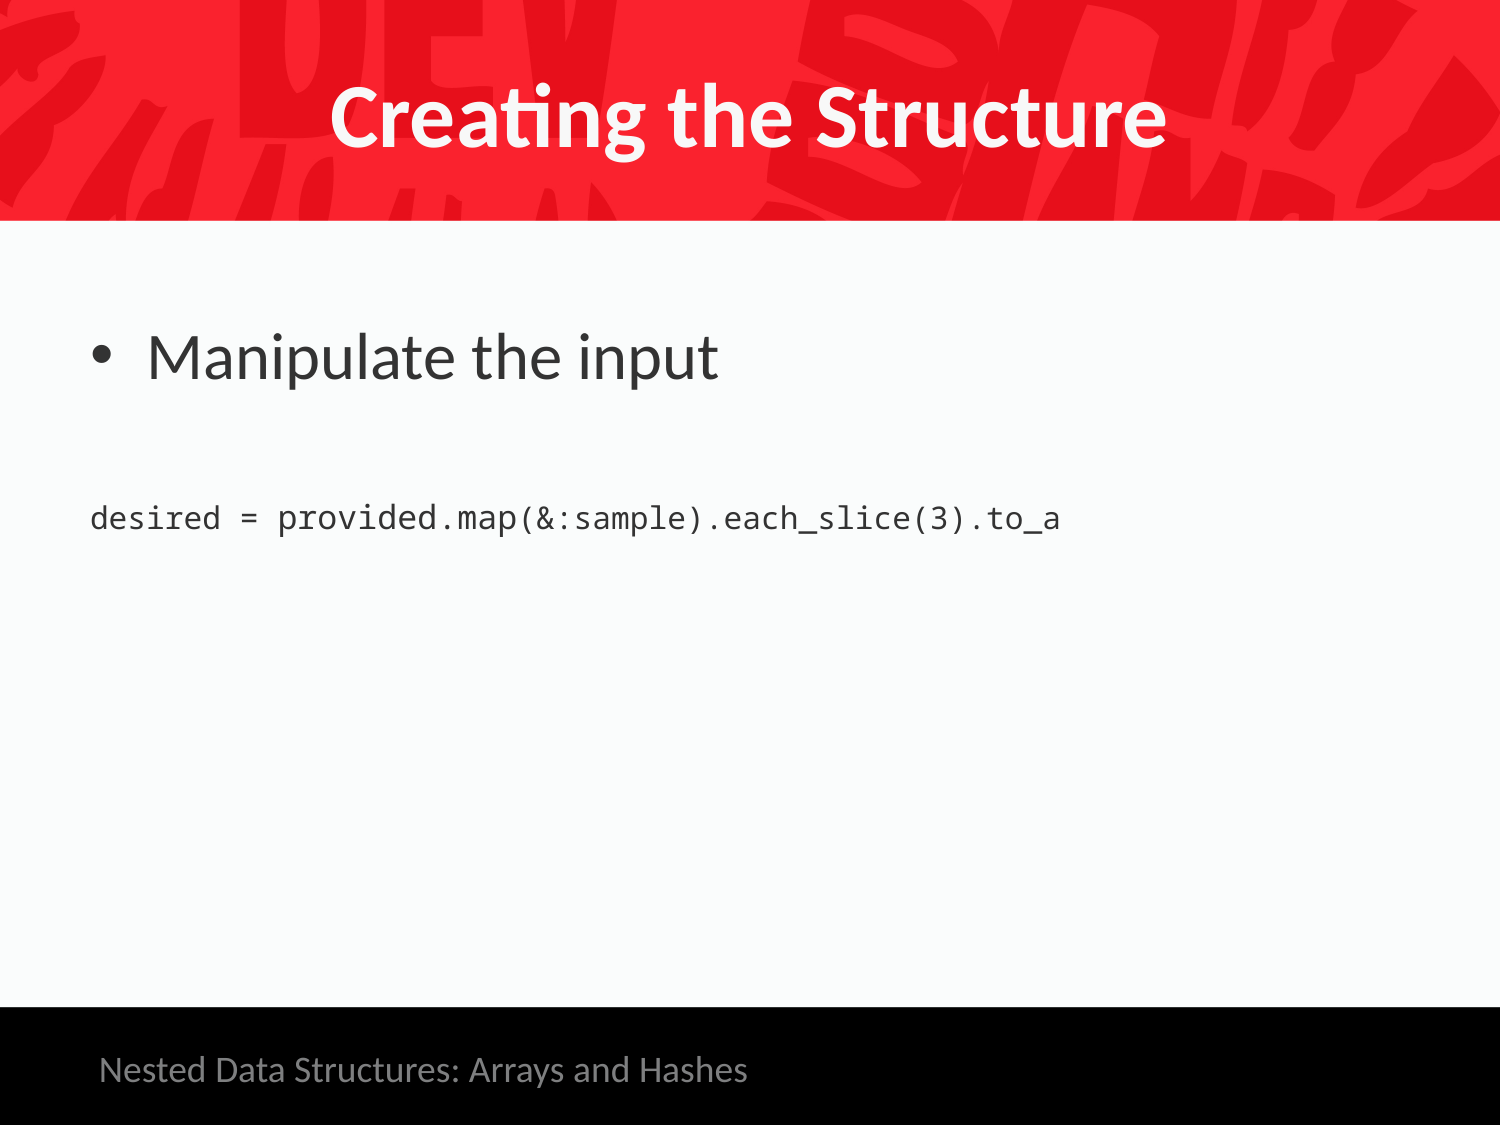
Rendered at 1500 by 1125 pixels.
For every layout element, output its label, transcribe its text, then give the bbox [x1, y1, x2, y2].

picture [0, 0, 1500, 1125]
footer Nested Data Structures: Arrays and Hashes [83, 1038, 1434, 1098]
title Creating the Structure [75, 17, 1425, 205]
list Manipulate the input [75, 305, 1425, 489]
text_box desired = provided.map(&:sample).each_slice(3).to_a [74, 489, 1425, 942]
